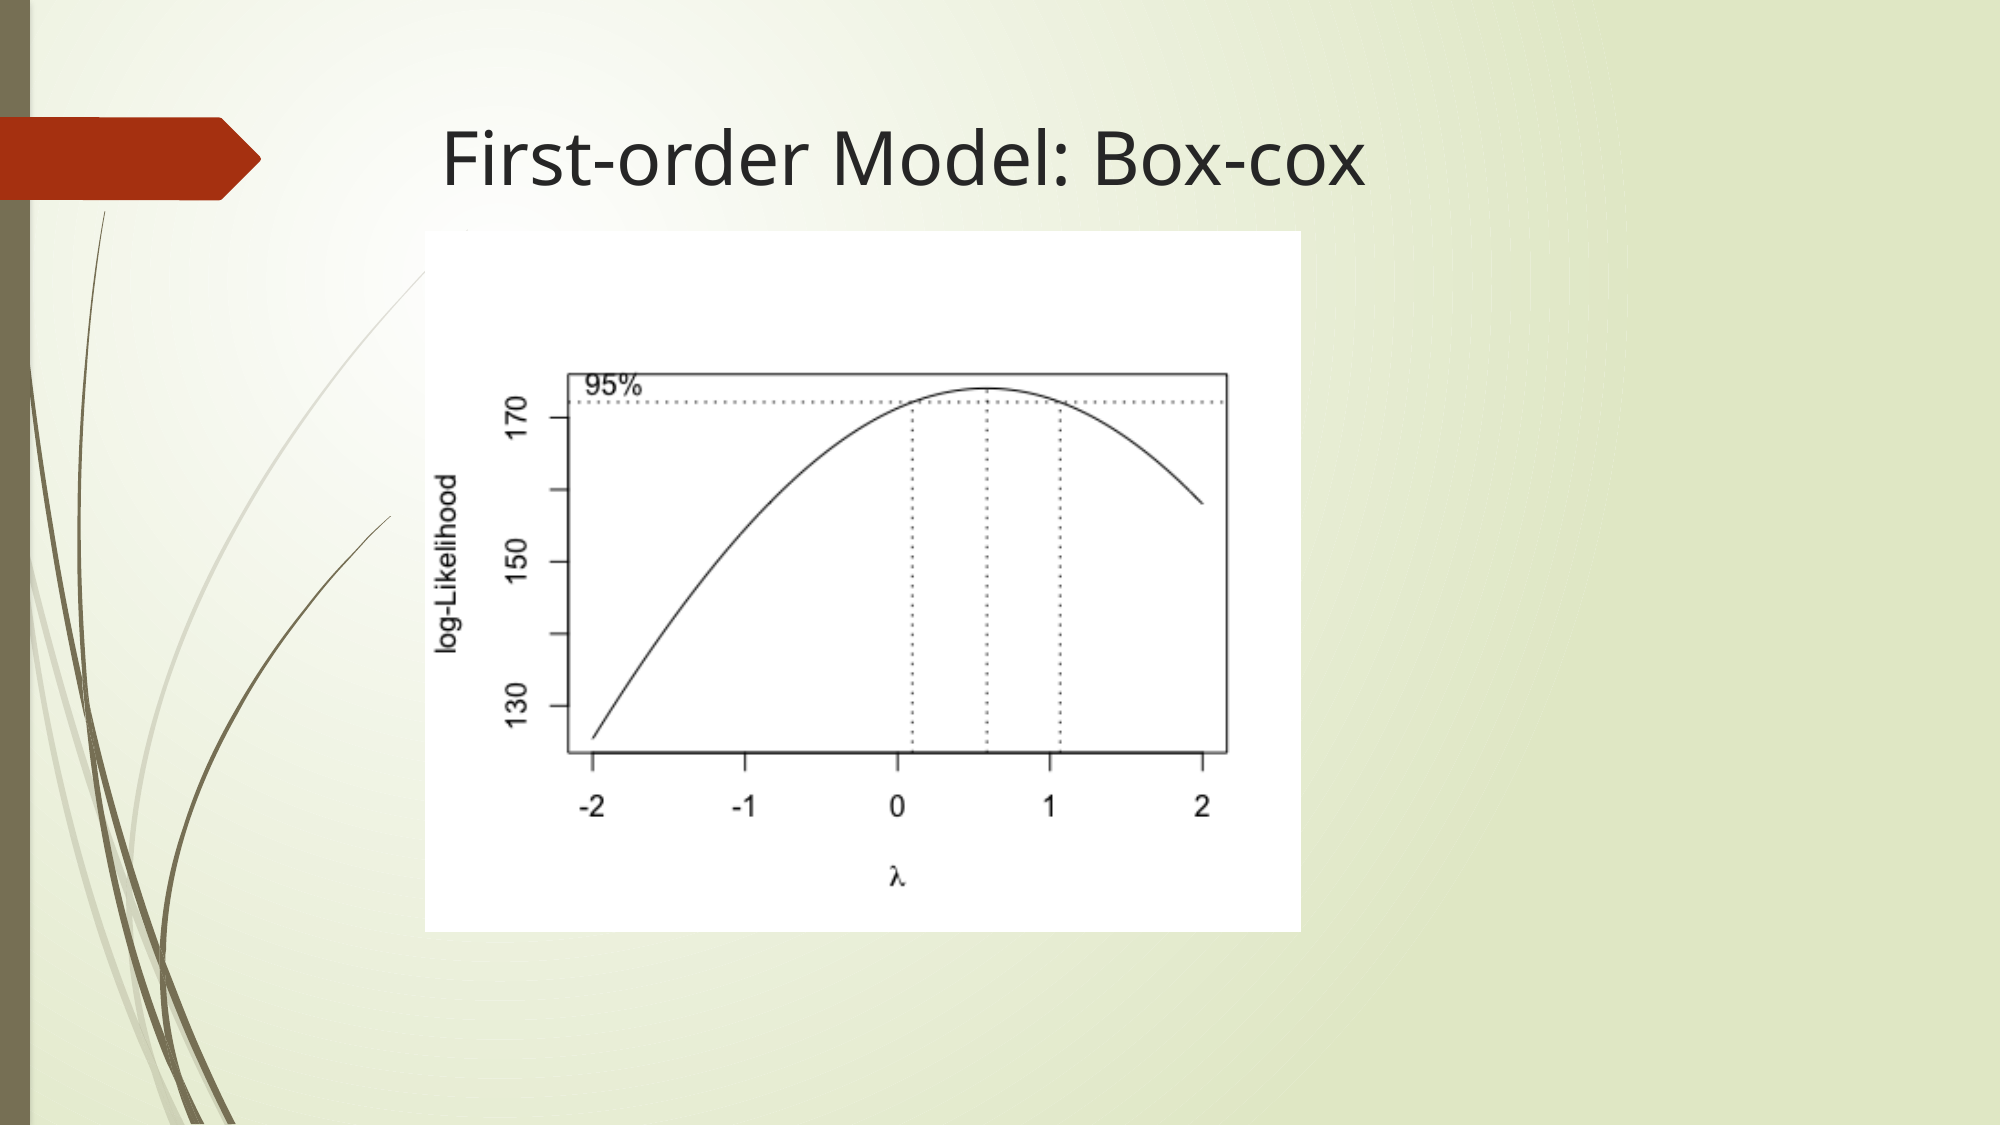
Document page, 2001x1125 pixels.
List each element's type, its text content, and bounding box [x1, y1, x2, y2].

title First-order Model: Box-cox [425, 102, 1888, 232]
picture [425, 230, 1301, 932]
